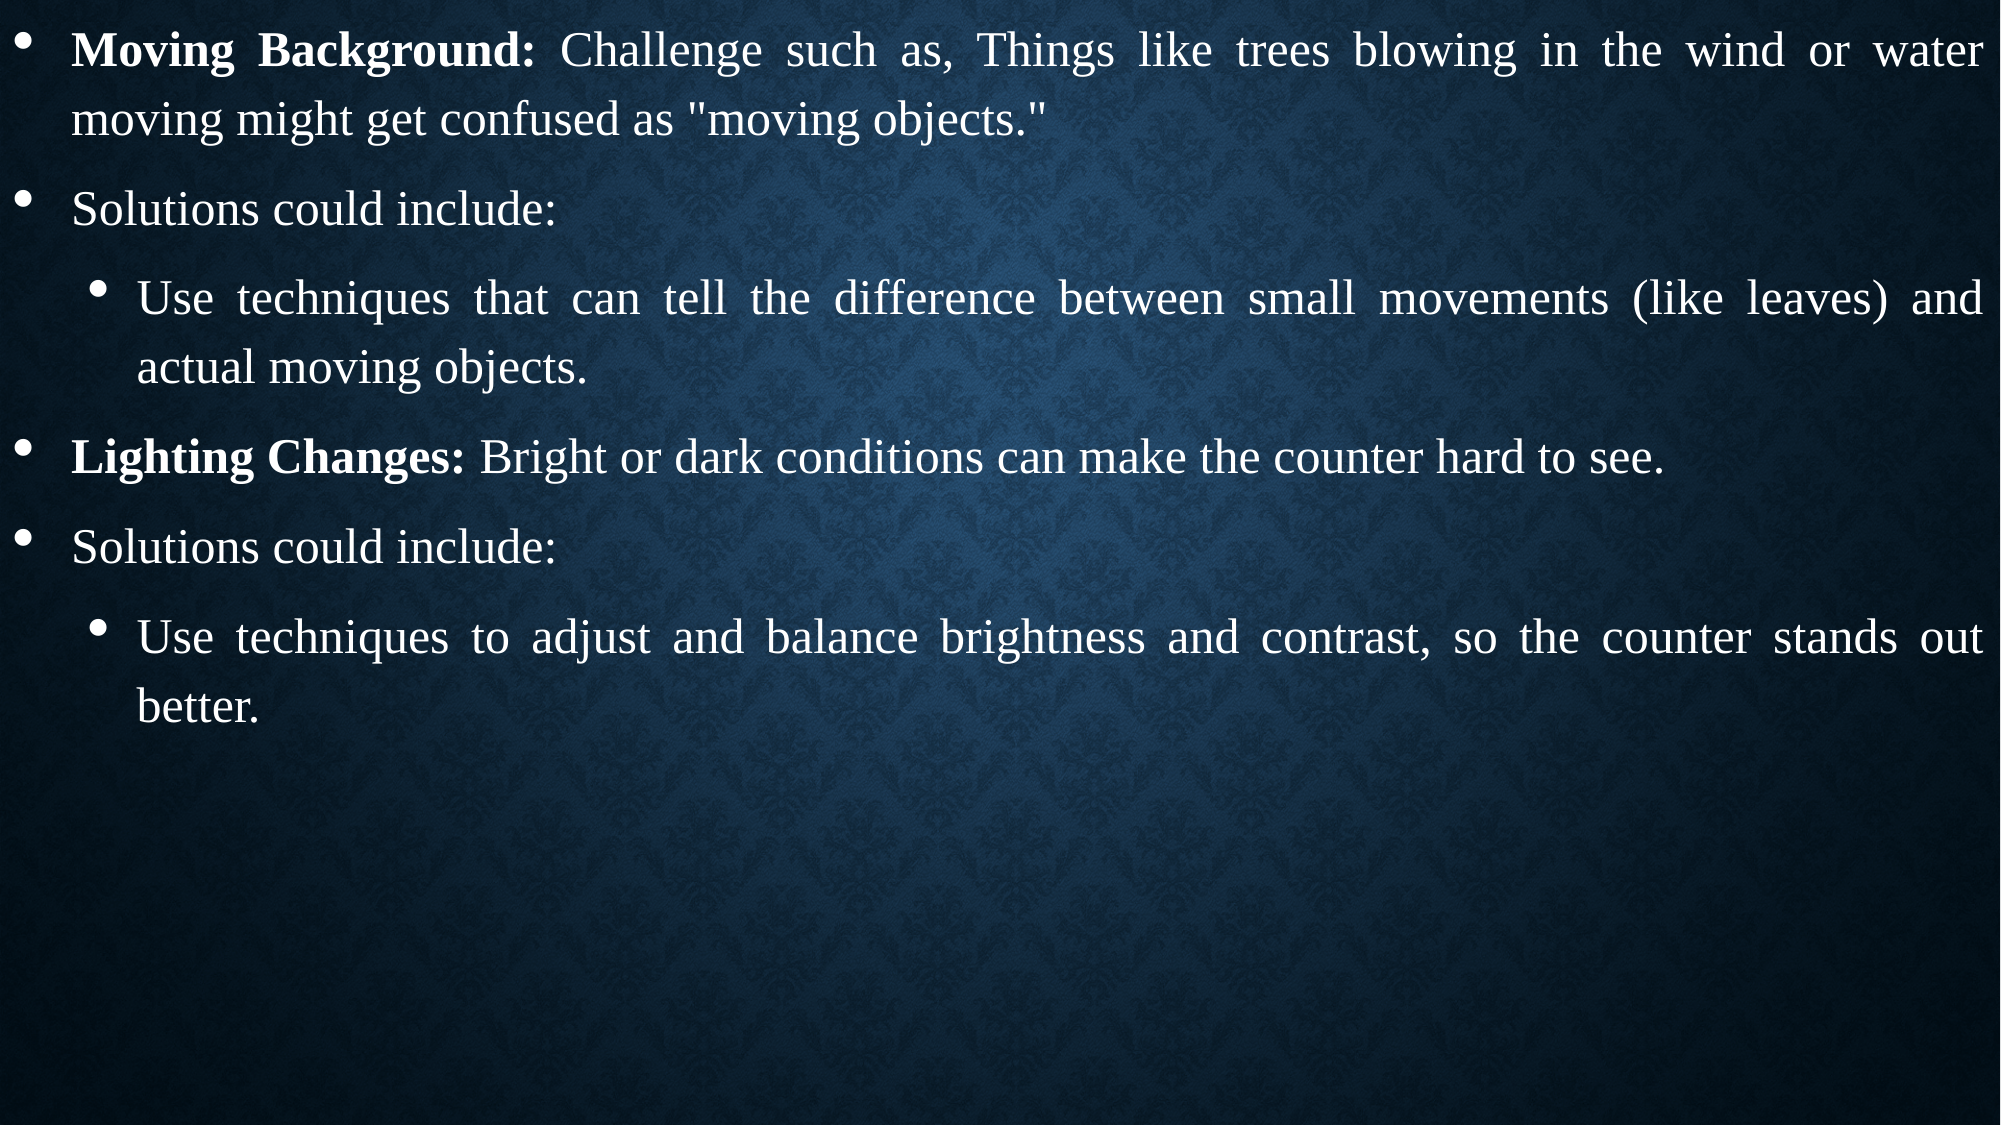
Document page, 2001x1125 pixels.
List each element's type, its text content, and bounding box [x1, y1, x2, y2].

text_box Moving Background: Challenge such as, Things like trees blowing in the wind or water moving might get confused as "moving objects." Solutions could include: Use techniques that can tell the difference between small movements (like leaves) and actual moving objects. Lighting Changes: Bright or dark conditions can make the counter hard to see. Solutions could include: Use techniques to adjust and balance brightness and contrast, so the counter stands out better. [0, 0, 2000, 1125]
